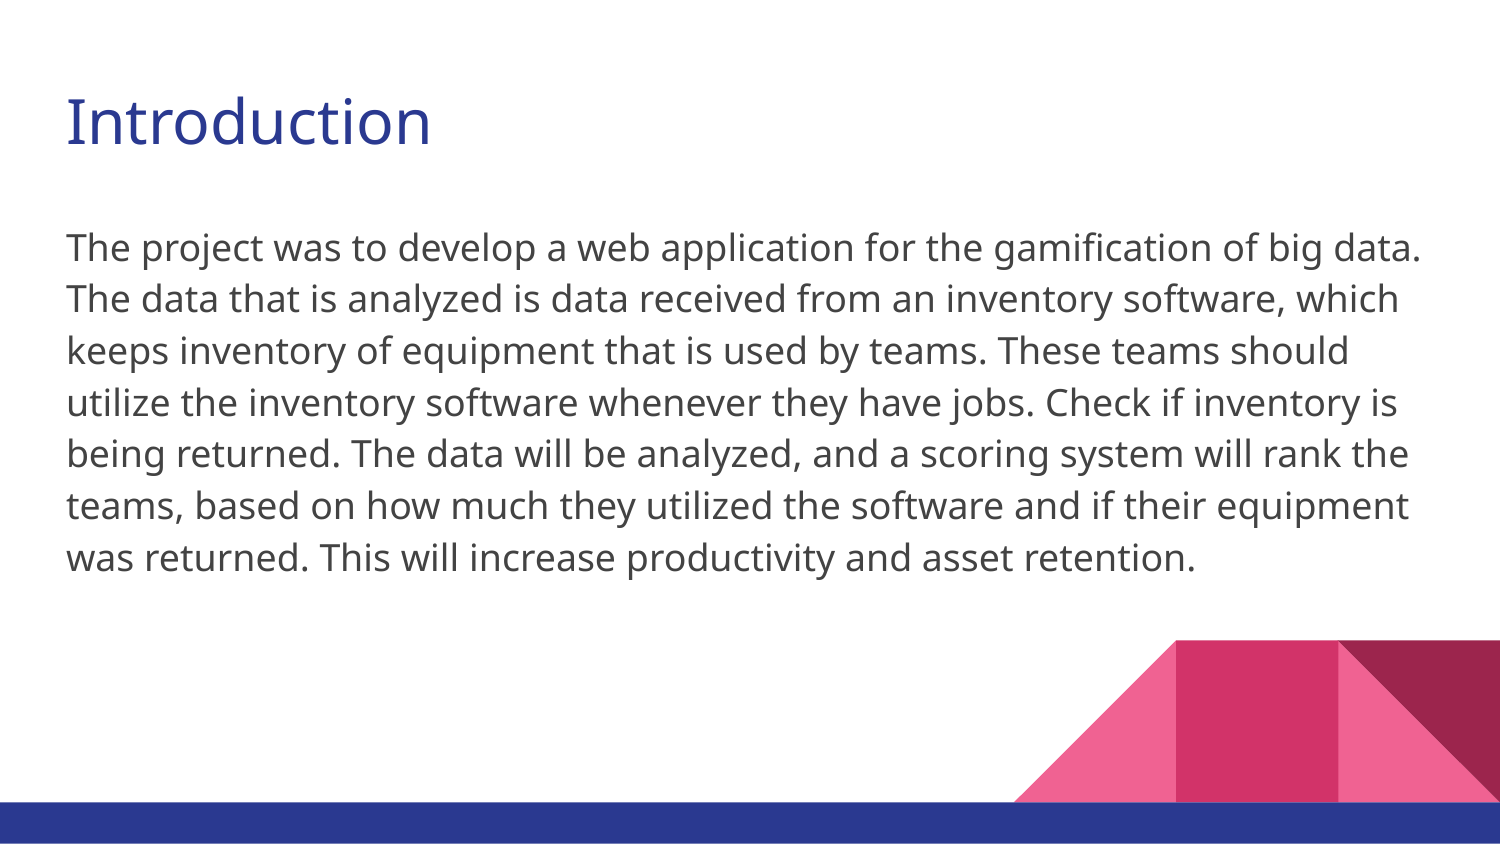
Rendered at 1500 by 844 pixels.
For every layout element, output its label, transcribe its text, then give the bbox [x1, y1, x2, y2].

title Introduction [51, 67, 1449, 167]
list The project was to develop a web application for the gamification of big data. The data that is analyzed is data received from an inventory software, which keeps inventory of equipment that is used by teams. These teams should utilize the inventory software whenever they have jobs. Check if inventory is being returned. The data will be analyzed, and a scoring system will rank the teams, based on how much they utilized the software and if their equipment was returned. This will increase productivity and asset retention. [51, 201, 1449, 750]
